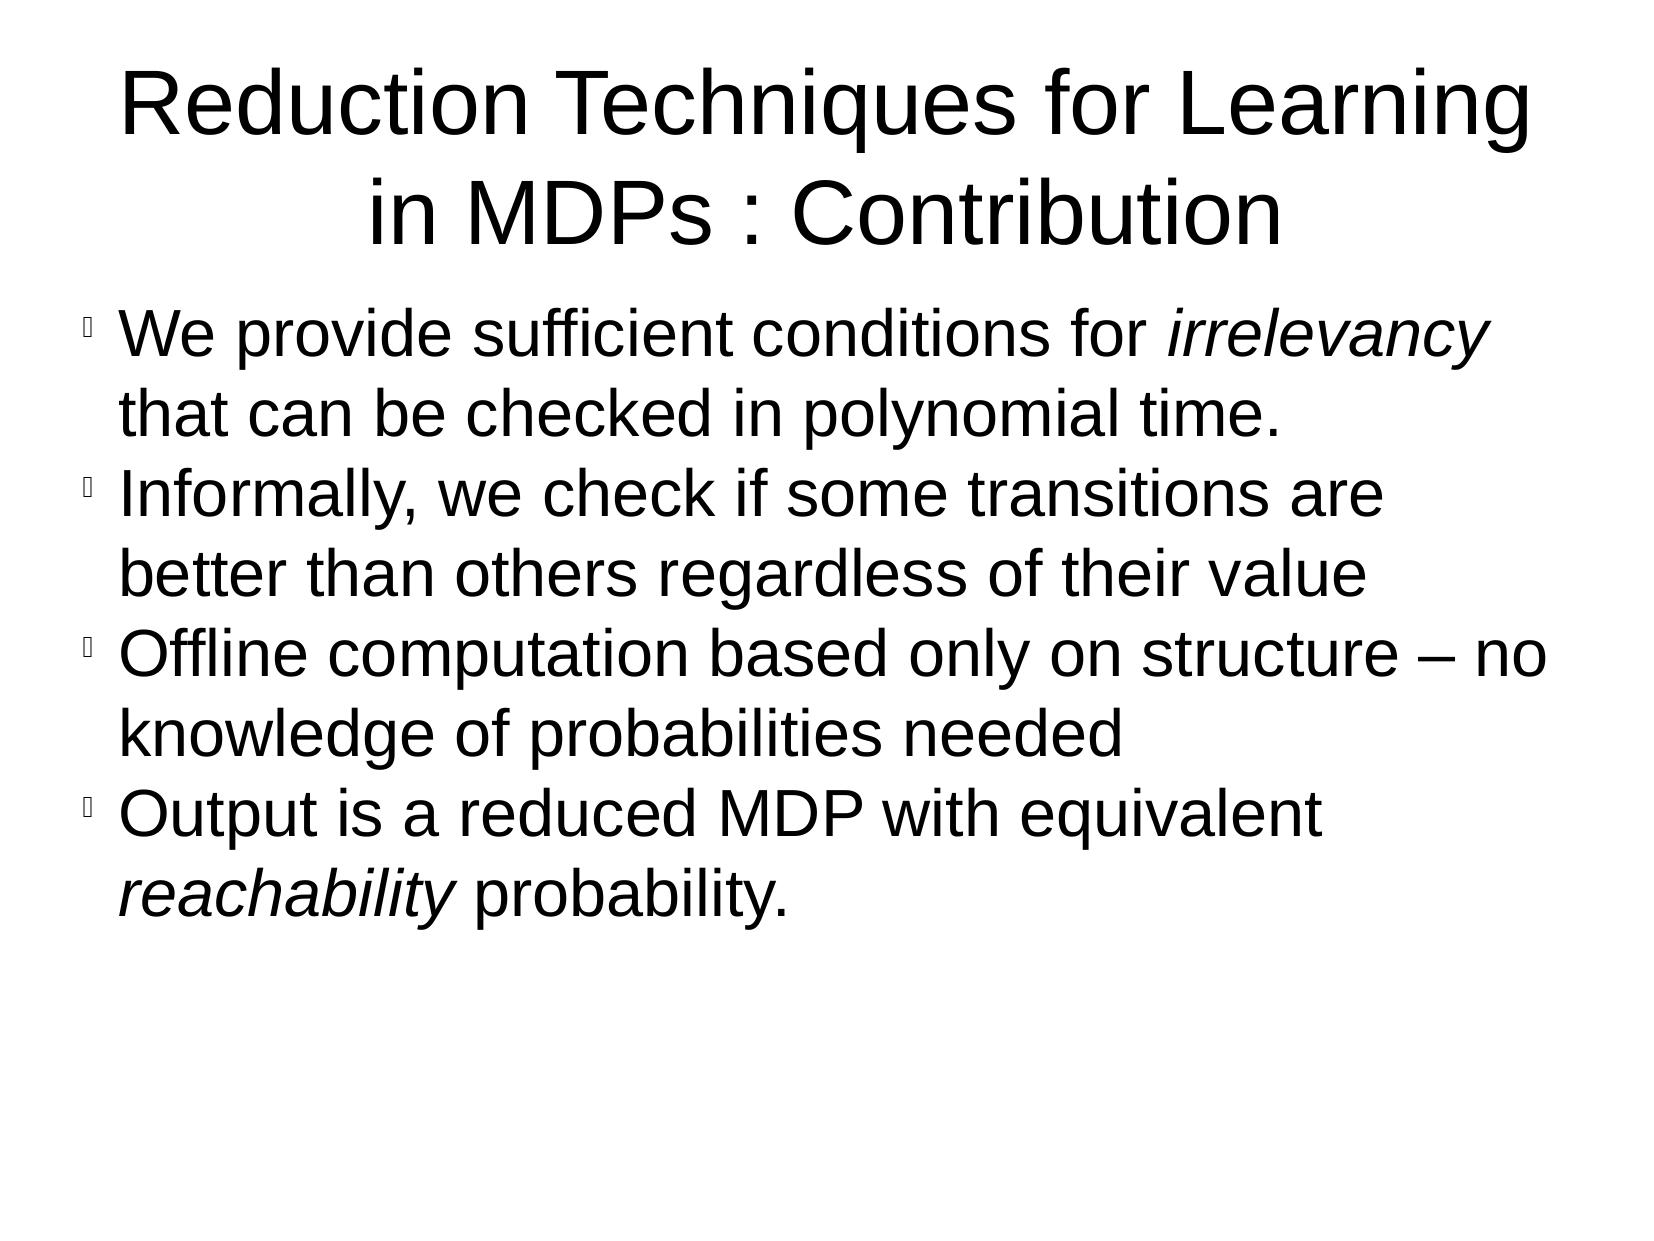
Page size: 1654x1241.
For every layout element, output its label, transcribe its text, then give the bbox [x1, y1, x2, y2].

text_box We provide sufficient conditions for irrelevancy that can be checked in polynomial time. Informally, we check if some transitions are better than others regardless of their value Offline computation based only on structure – no knowledge of probabilities needed Output is a reduced MDP with equivalent reachability probability. [82, 290, 1571, 1010]
text_box Reduction Techniques for Learning in MDPs : Contribution [82, 49, 1571, 257]
